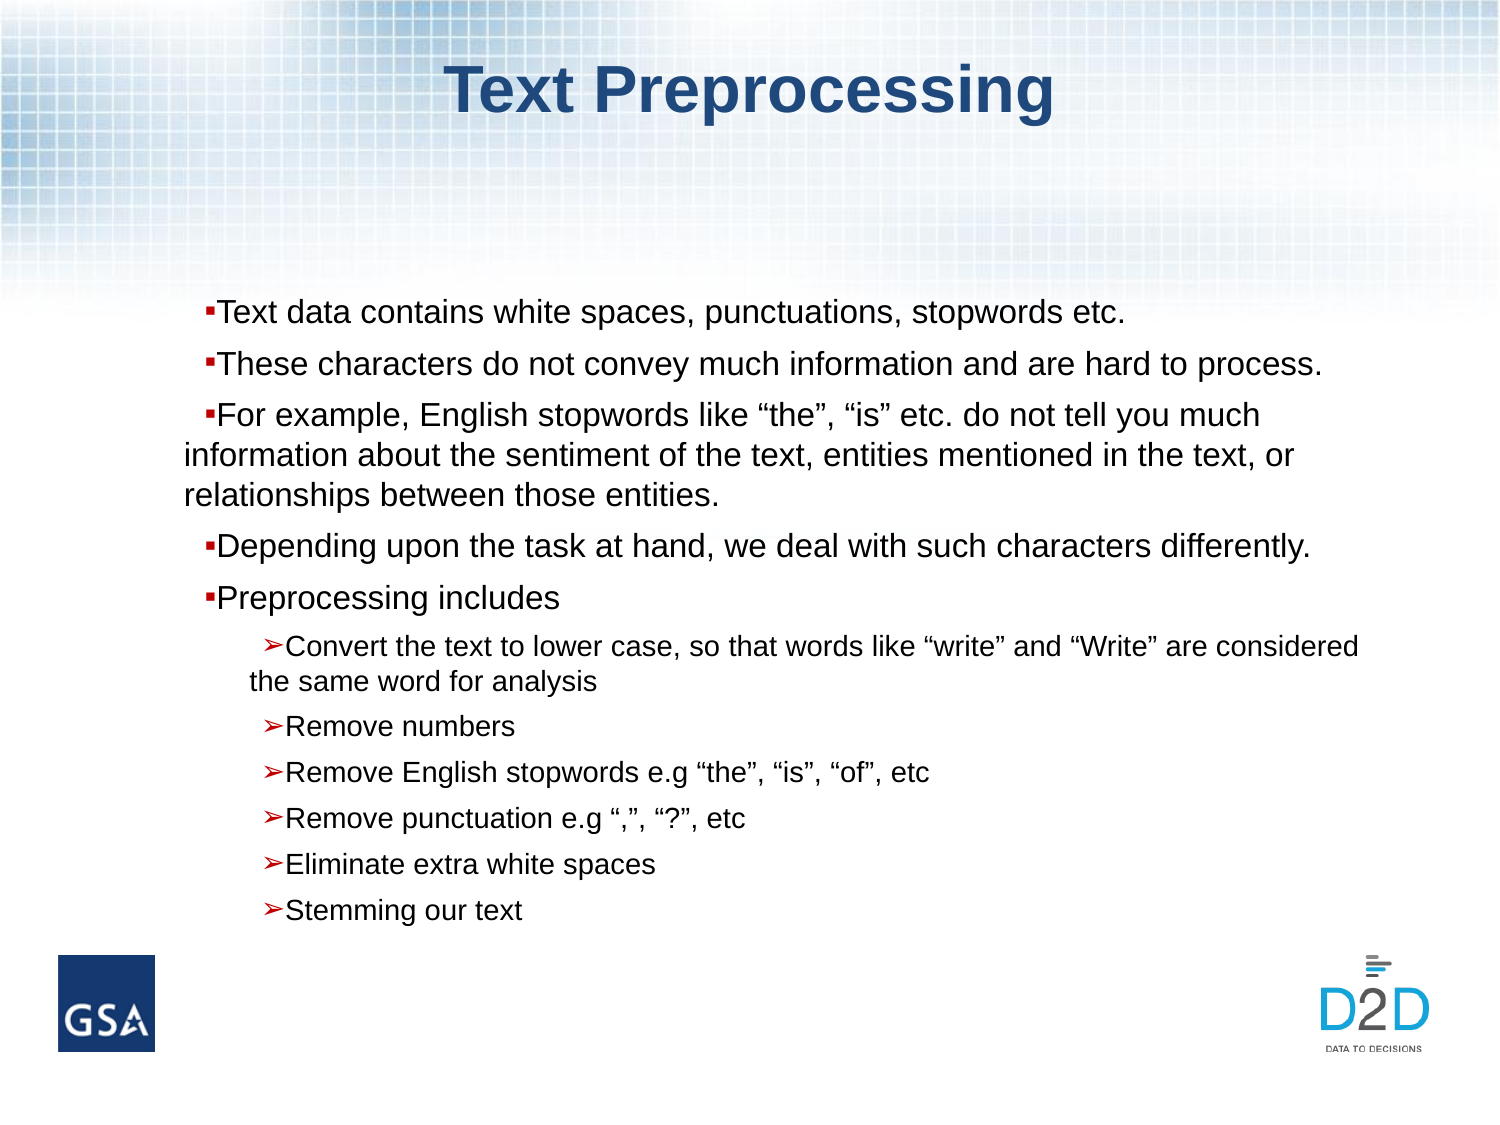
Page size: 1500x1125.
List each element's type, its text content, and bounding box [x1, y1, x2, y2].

title Text Preprocessing [75, 30, 1425, 141]
picture [1310, 955, 1440, 1052]
list Text data contains white spaces, punctuations, stopwords etc. These characters do not convey much information and are hard to process. For example, English stopwords like “the”, “is” etc. do not tell you much information about the sentiment of the text, entities mentioned in the text, or relationships between those entities. Depending upon the task at hand, we deal with such characters differently. Preprocessing includes Convert the text to lower case, so that words like “write” and “Write” are considered the same word for analysis Remove numbers Remove English stopwords e.g “the”, “is”, “of”, etc Remove punctuation e.g “,”, “?”, etc Eliminate extra white spaces Stemming our text [112, 275, 1388, 1050]
picture [58, 955, 155, 1052]
picture [0, 0, 1500, 539]
